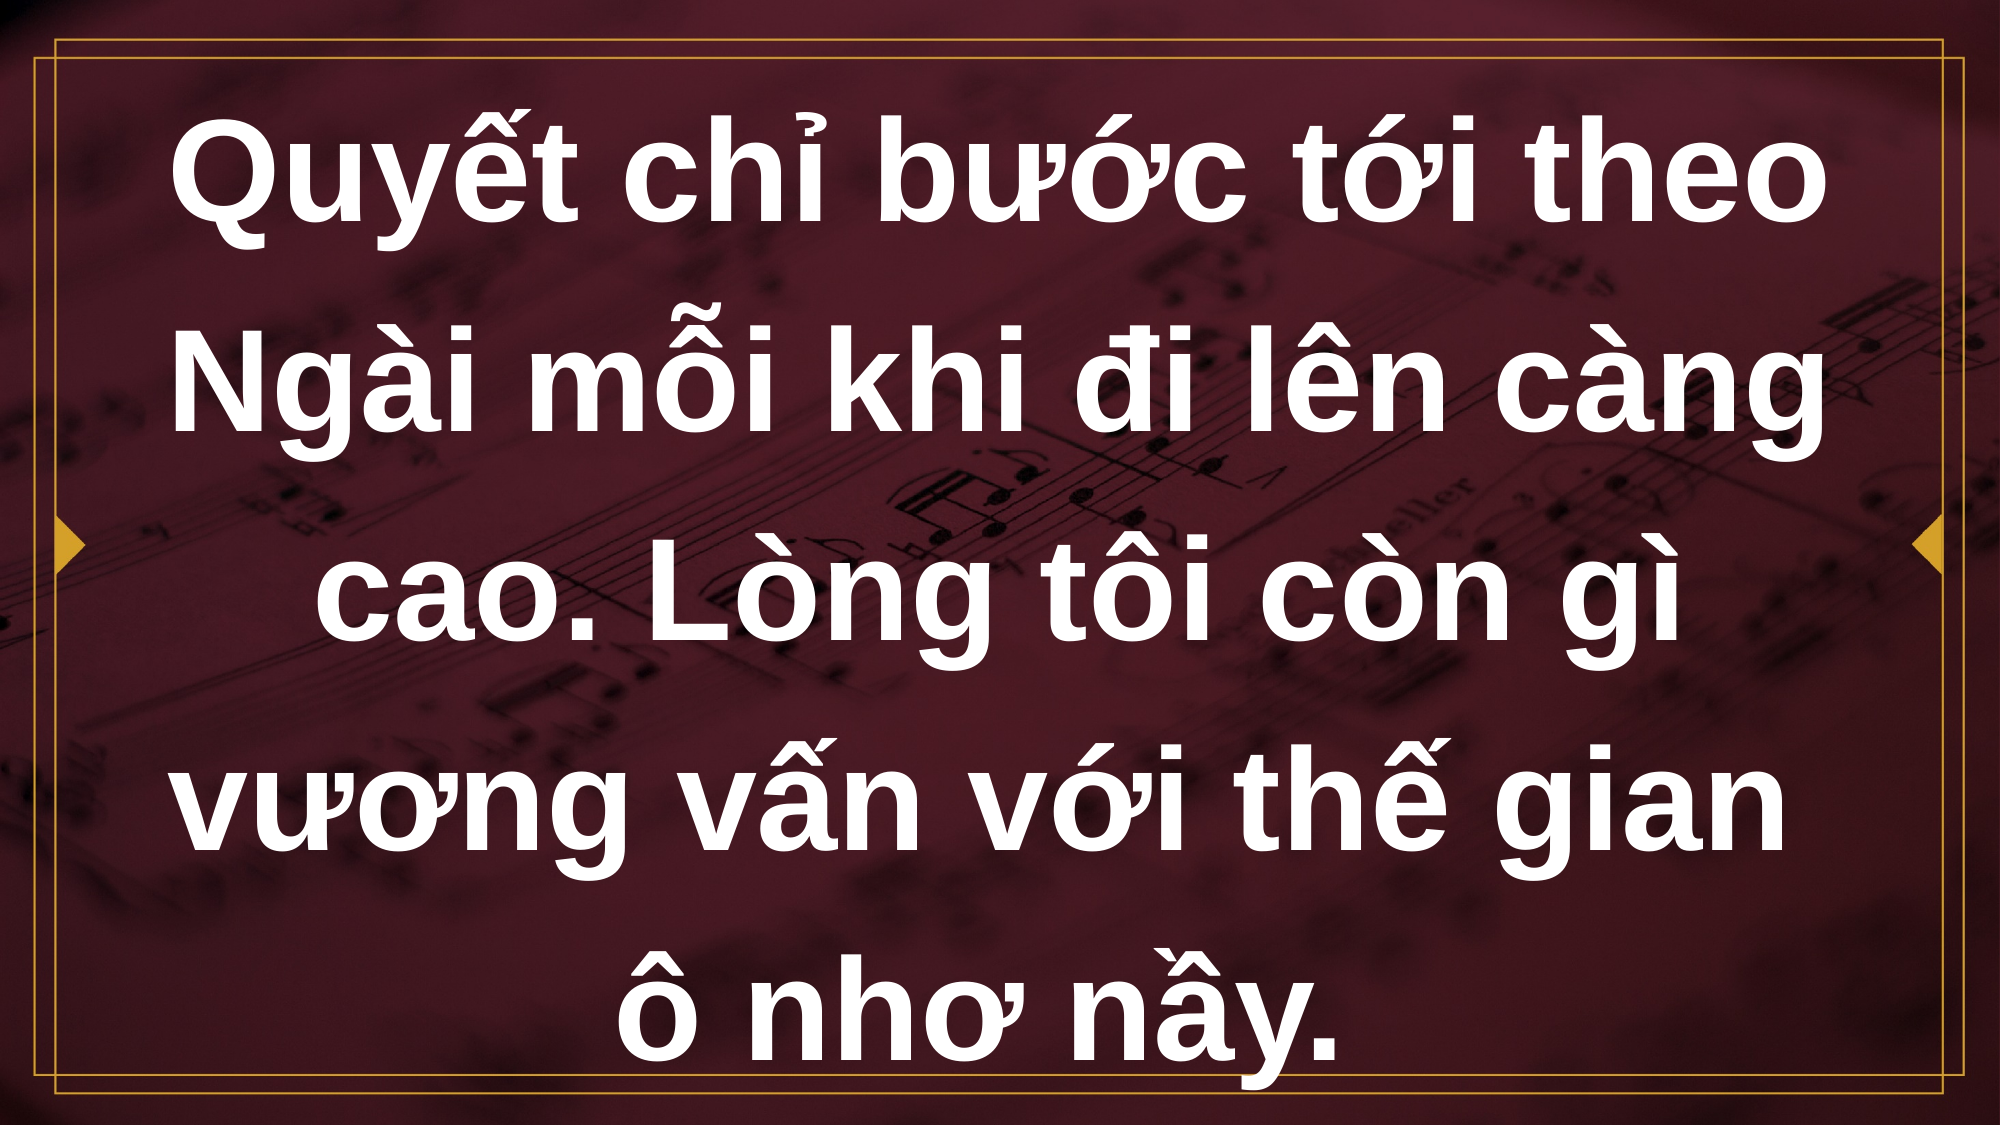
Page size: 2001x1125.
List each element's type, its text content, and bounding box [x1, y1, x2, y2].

picture [0, 0, 2000, 1125]
title Quyết chỉ bước tới theo Ngài mỗi khi đi lên càng cao. Lòng tôi còn gì vương vấn với thế gian ô nhơ nầy. [55, 53, 1945, 1077]
